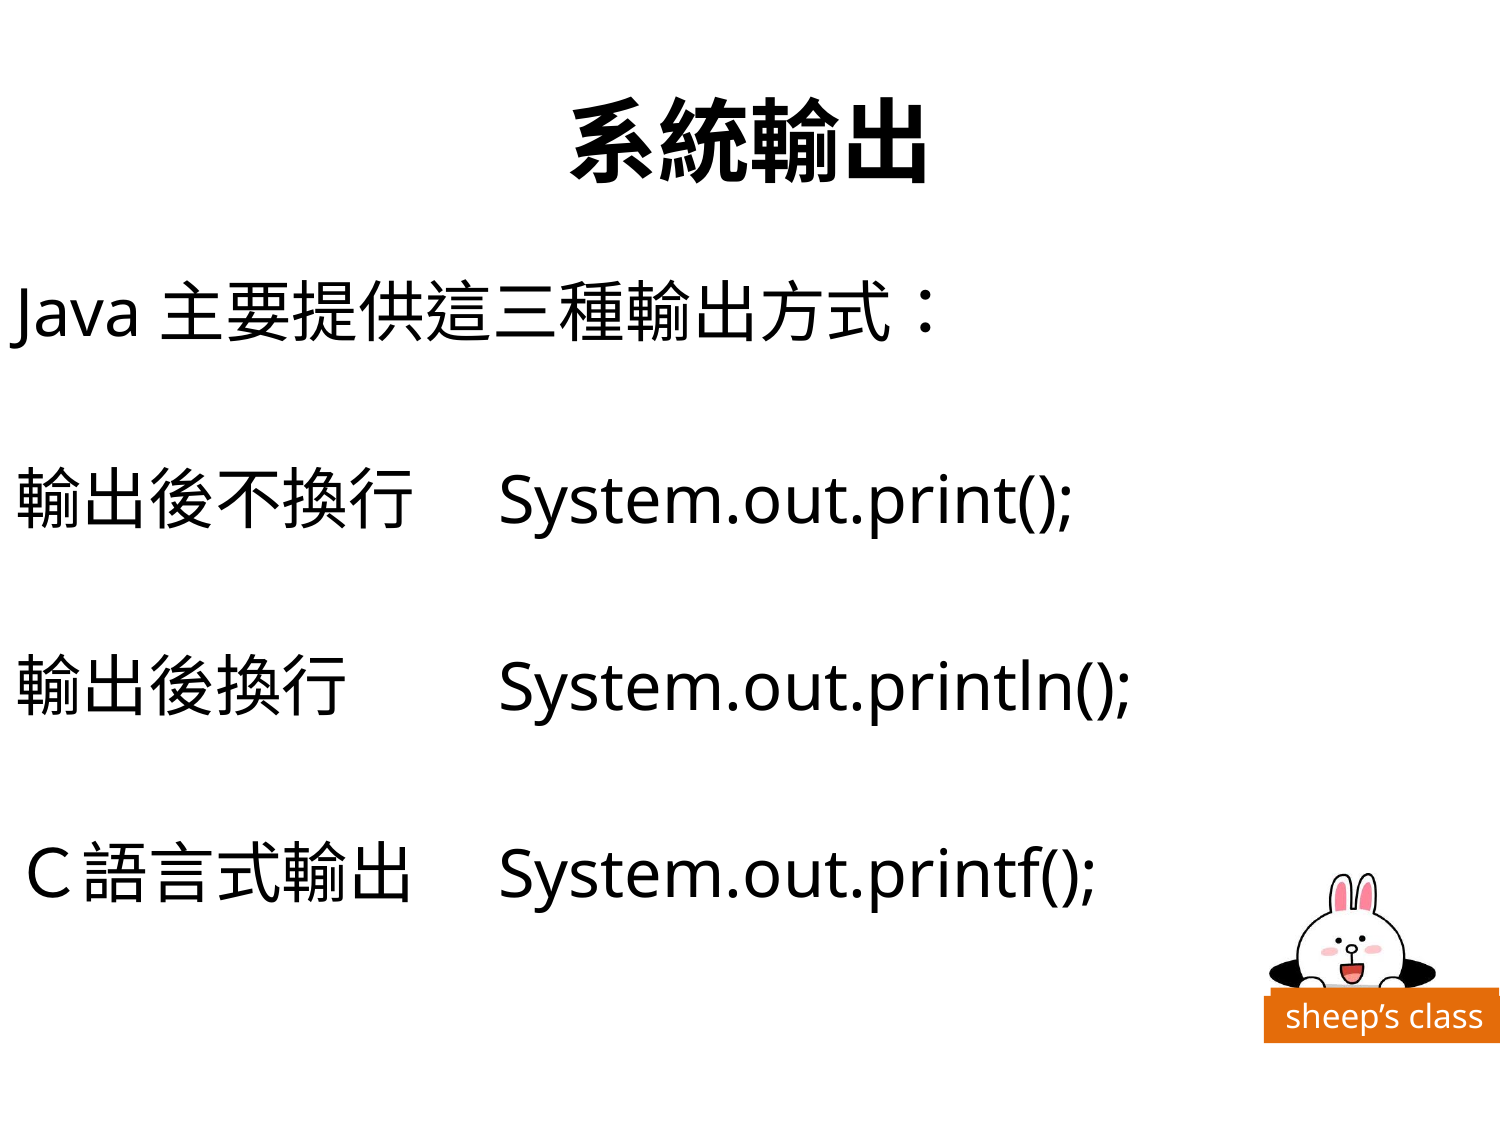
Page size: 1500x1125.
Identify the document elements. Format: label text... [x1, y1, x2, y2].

title 系統輸出 [75, 45, 1425, 233]
list Java主要提供這三種輸出方式： 輸出後不換行 System.out.print(); 輸出後換行 System.out.println(); Ｃ語言式輸出 System.out.printf(); [0, 262, 1500, 1125]
